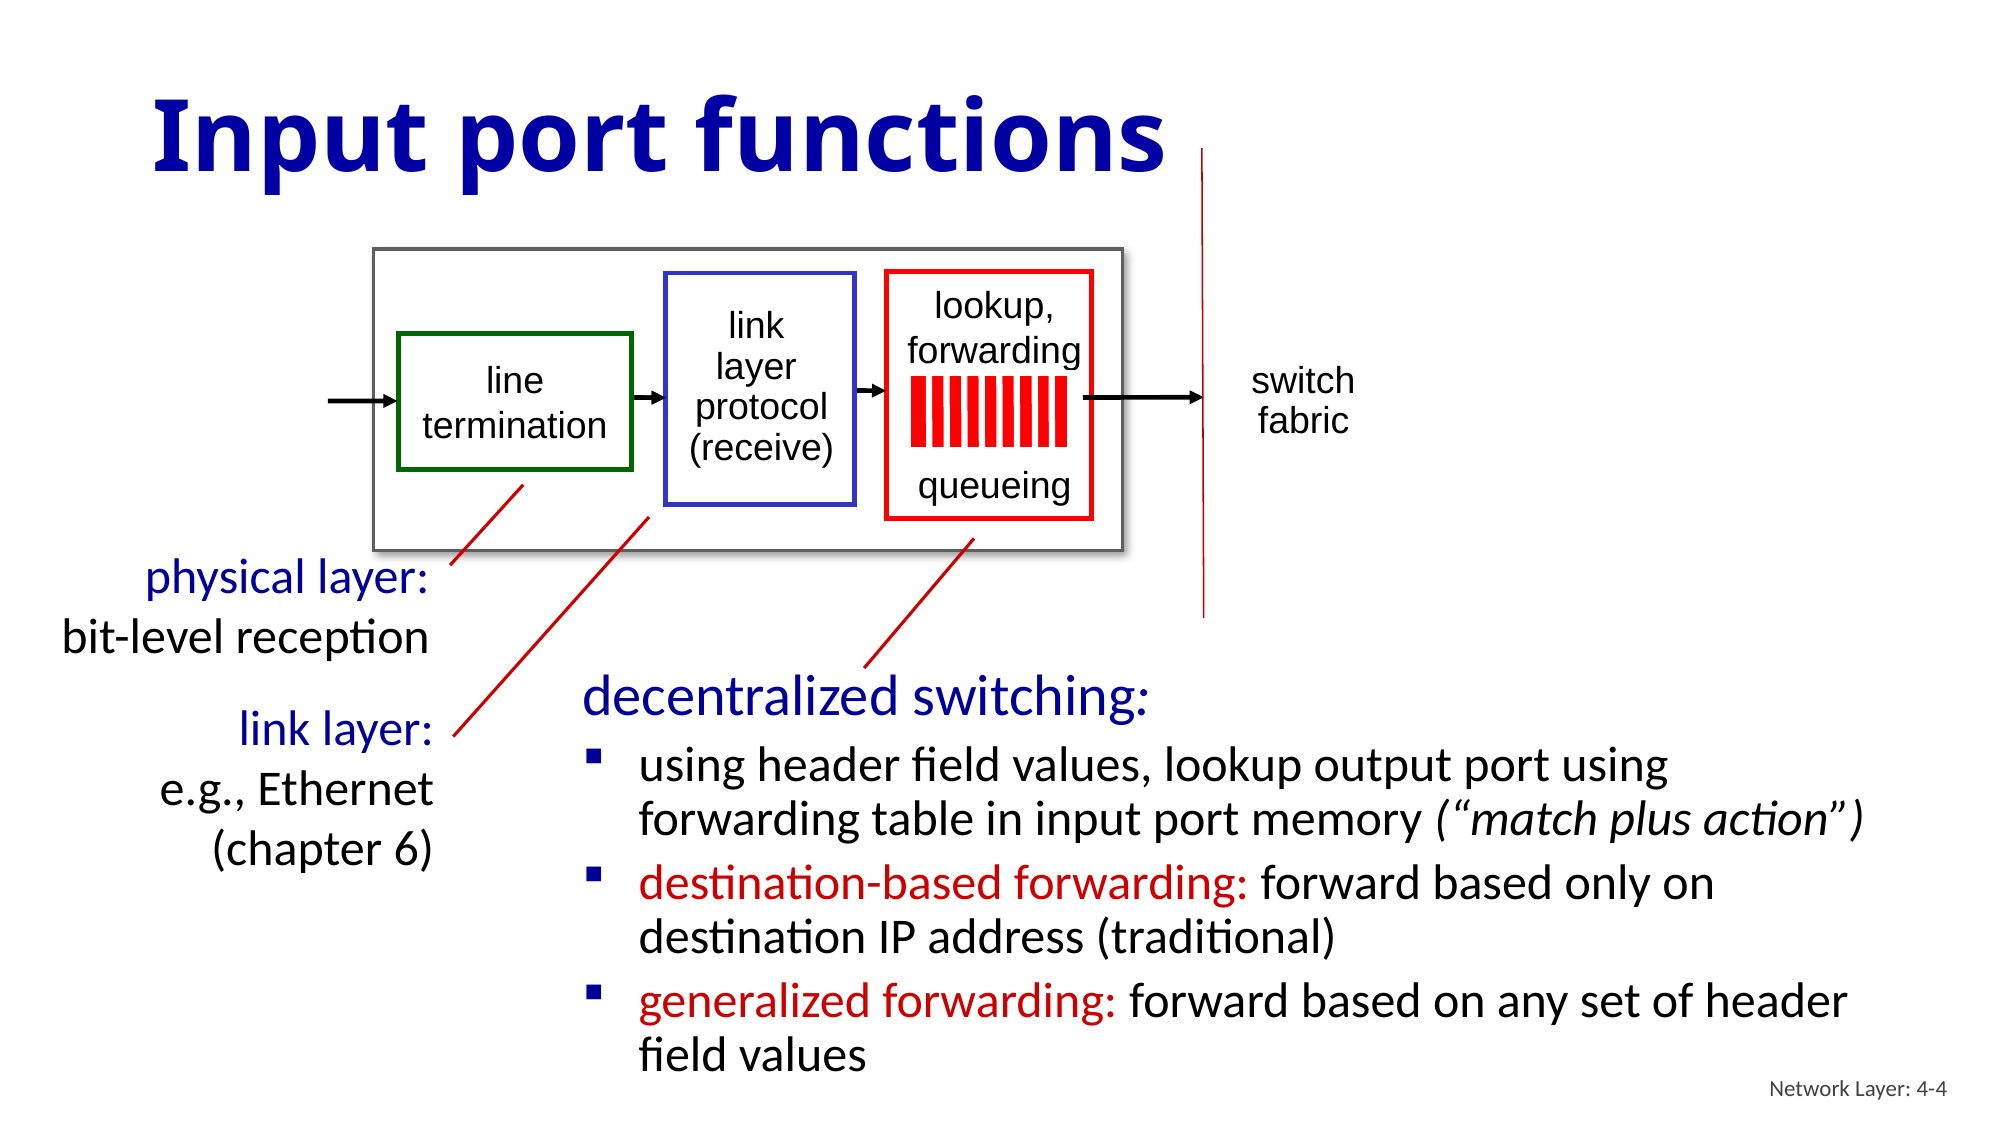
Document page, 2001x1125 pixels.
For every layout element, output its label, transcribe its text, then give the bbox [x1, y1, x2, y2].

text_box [142, 272, 855, 885]
text_box decentralized switching: using header field values, lookup output port using forwarding table in input port memory (“match plus action”) destination-based forwarding: forward based only on destination IP address (traditional) generalized forwarding: forward based on any set of header field values [567, 657, 1911, 1096]
text_box [857, 384, 887, 397]
text_box [855, 391, 1123, 551]
text_box [1097, 391, 1202, 404]
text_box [907, 373, 1071, 450]
text_box [886, 271, 1092, 519]
text_box physical layer: bit-level reception [46, 535, 142, 671]
title Input port functions [137, 65, 1863, 213]
text_box lookup, forwarding queueing [892, 273, 1097, 514]
slide_number Network Layer: 4-4 [1512, 1056, 1963, 1117]
text_box switch fabric [1216, 333, 1391, 470]
text_box [373, 249, 1123, 397]
